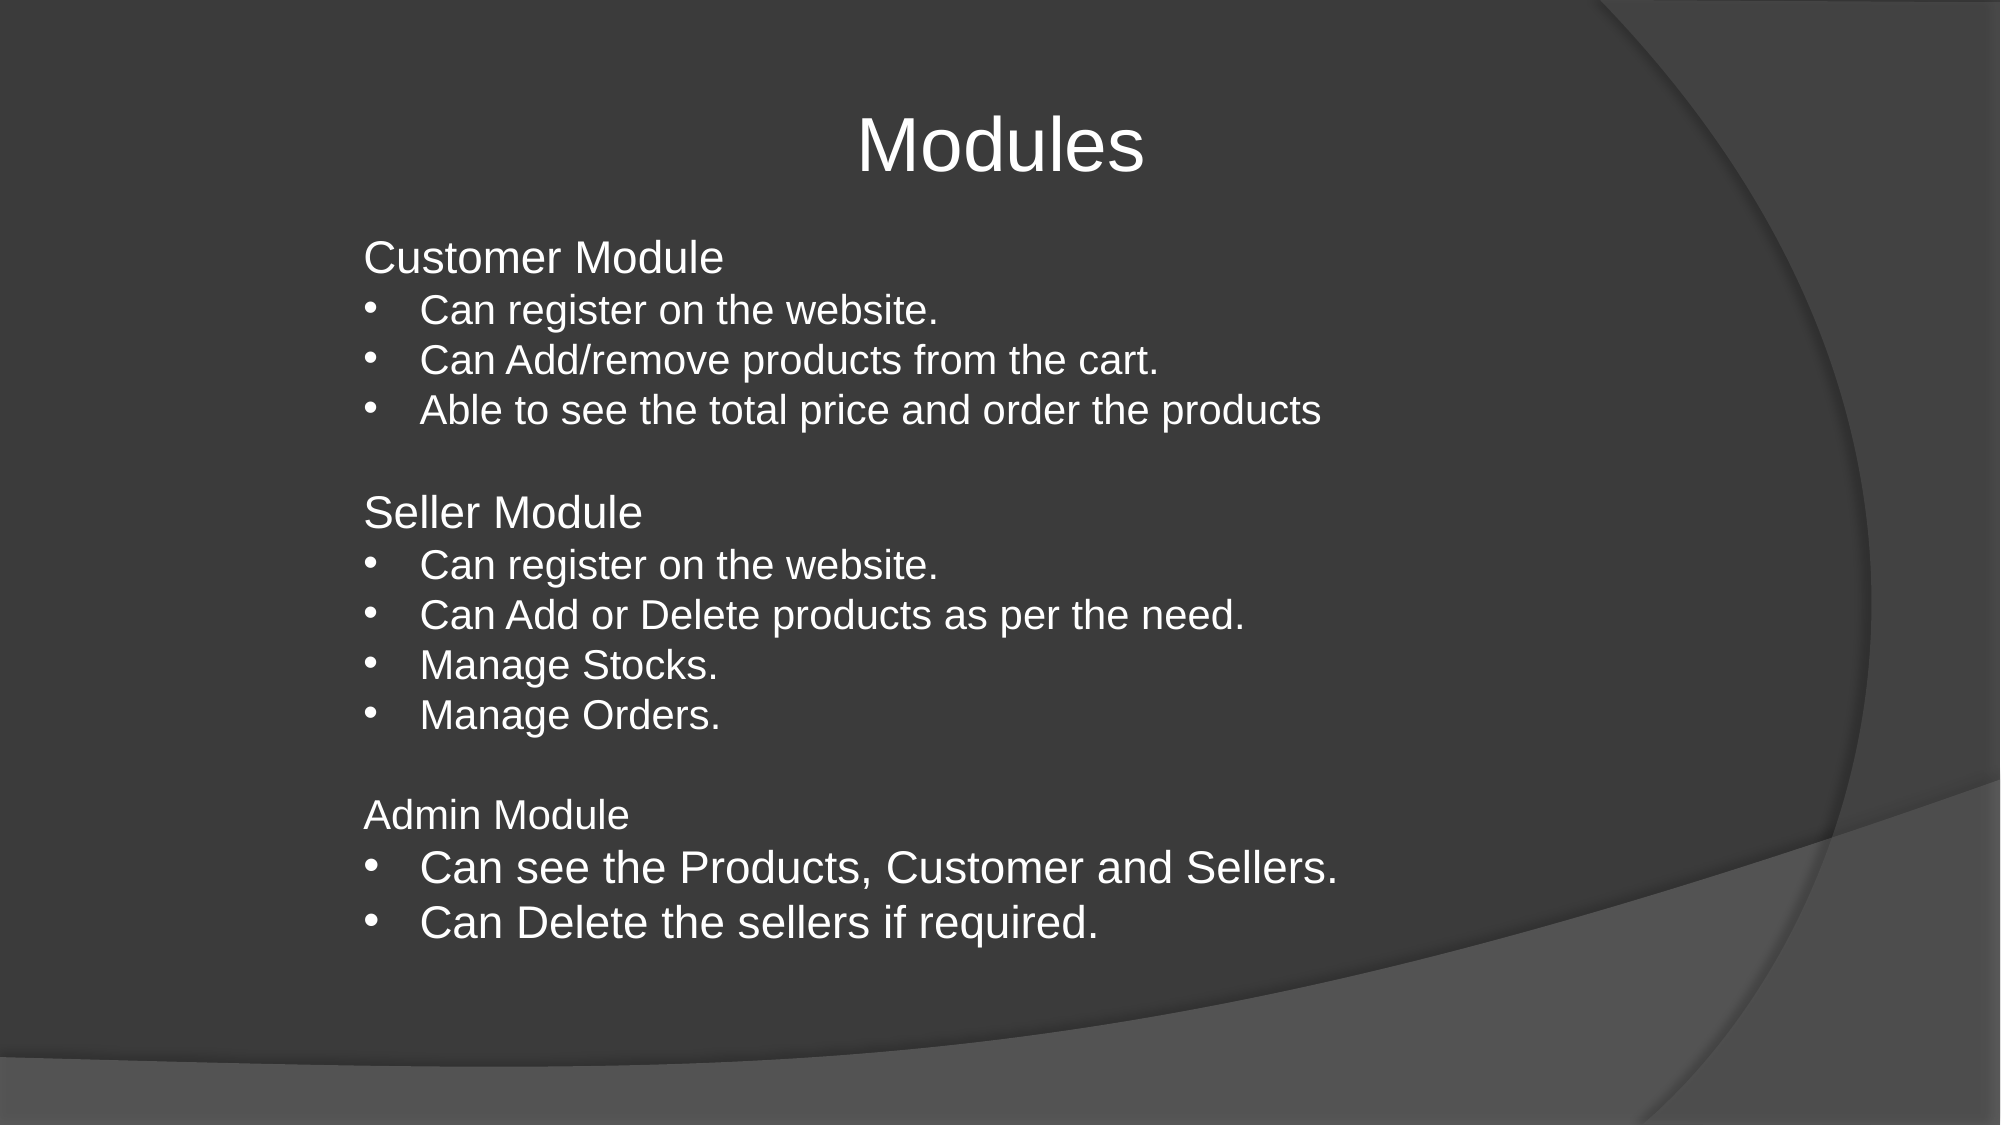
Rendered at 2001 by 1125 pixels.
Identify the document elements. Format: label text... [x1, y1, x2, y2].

text_box Customer Module Can register on the website. Can Add/remove products from the cart. Able to see the total price and order the products Seller Module Can register on the website. Can Add or Delete products as per the need. Manage Stocks. Manage Orders. Admin Module Can see the Products, Customer and Sellers. Can Delete the sellers if required. [348, 165, 1734, 1010]
title Modules [348, 86, 1655, 165]
